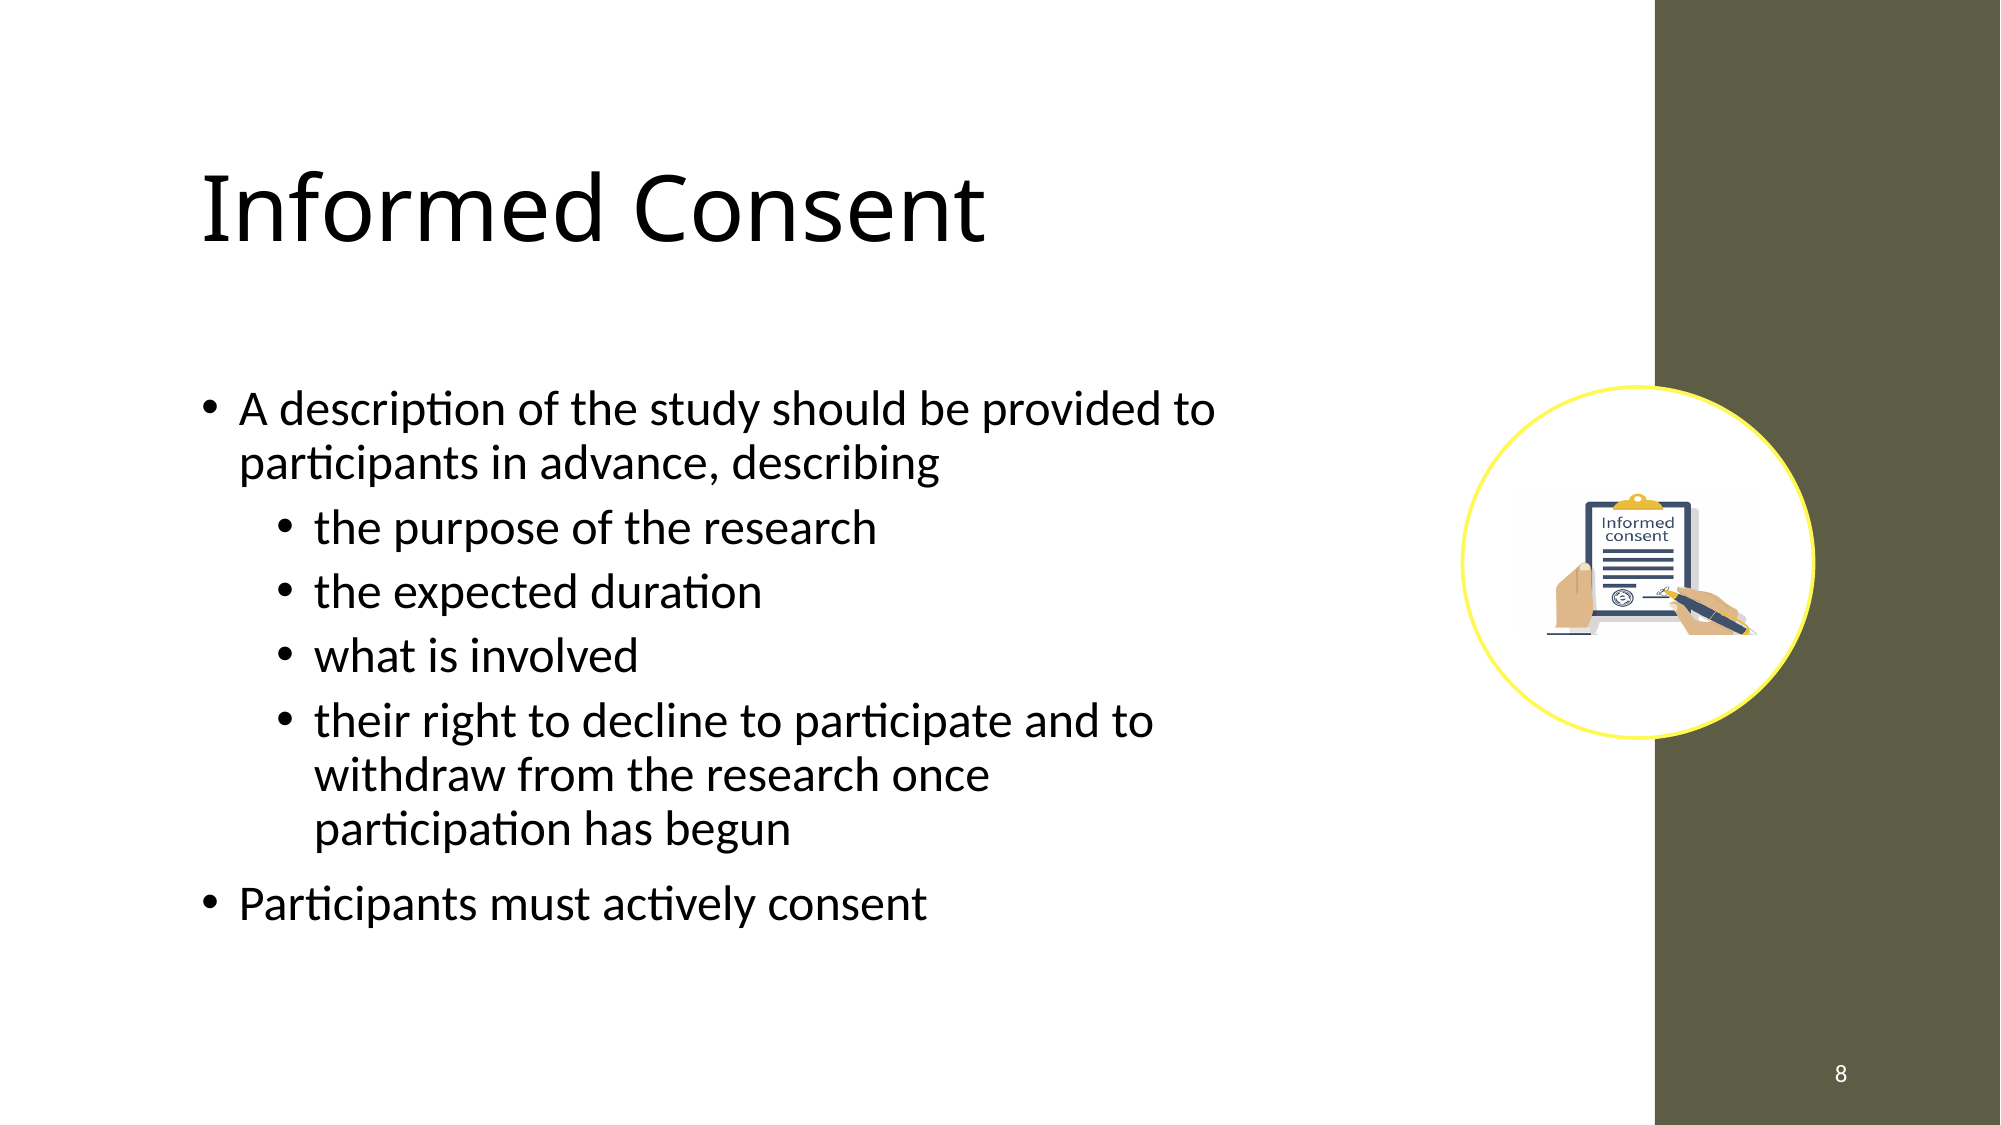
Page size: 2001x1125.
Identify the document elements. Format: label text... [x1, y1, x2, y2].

text_box [1654, 0, 2000, 1125]
list A description of the study should be provided to participants in advance, describing the purpose of the research the expected duration what is involved their right to decline to participate and to withdraw from the research once participation has begun Participants must actively consent [186, 373, 1248, 940]
slide_number 8 [1696, 1042, 1863, 1103]
text_box [1461, 385, 1815, 740]
title Informed Consent [186, 102, 1413, 321]
picture [1518, 490, 1758, 635]
